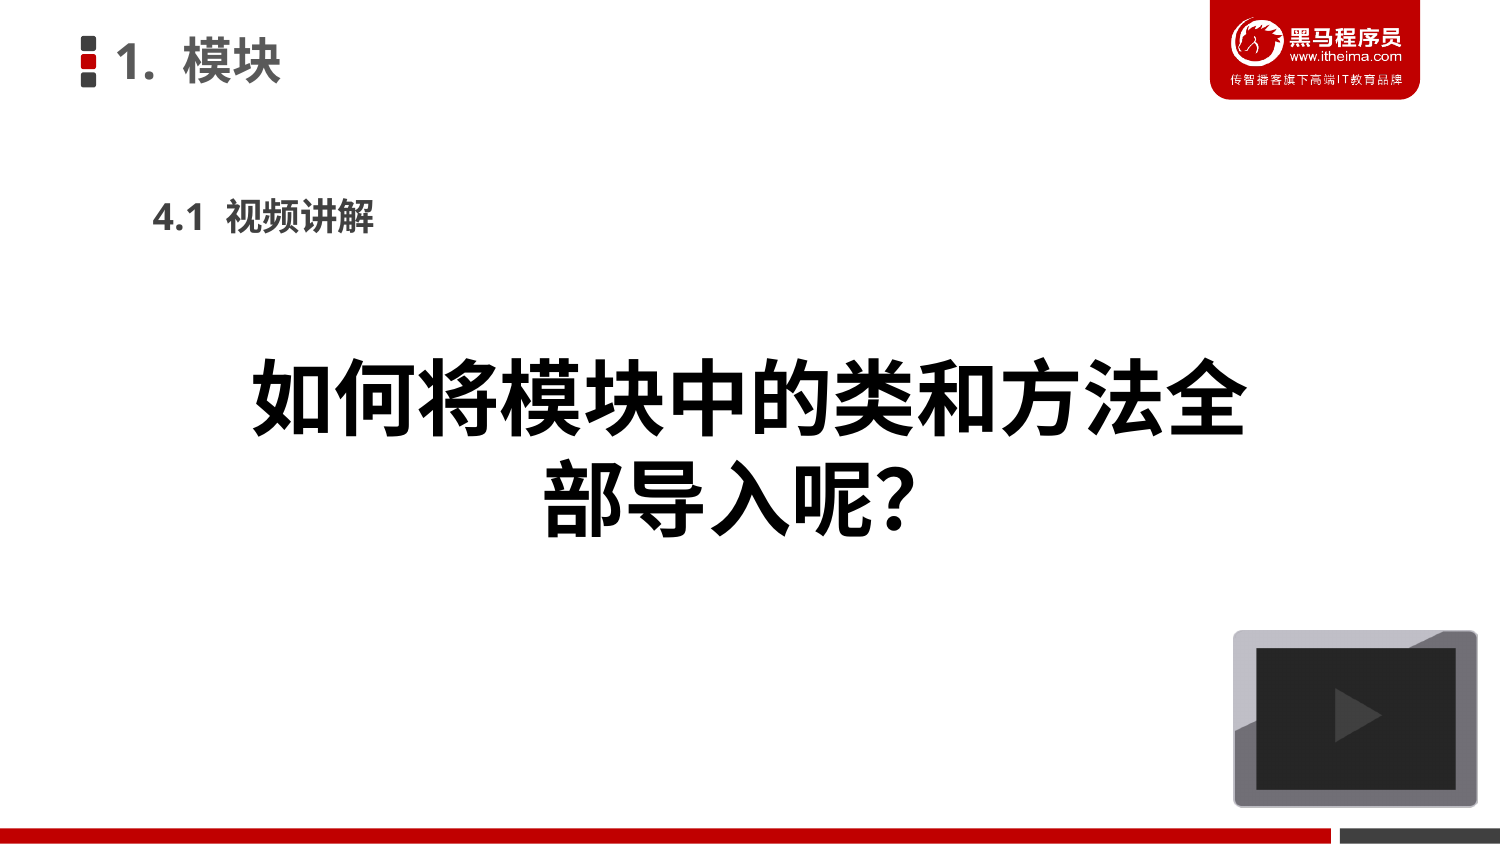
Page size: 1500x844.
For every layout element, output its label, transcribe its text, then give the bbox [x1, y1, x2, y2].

text_box 4.1 视频讲解 [137, 185, 878, 246]
text_box 1. 模块 [103, 0, 987, 130]
text_box 如何将模块中的类和方法全部导入呢？ [219, 339, 1281, 555]
picture [1232, 630, 1478, 809]
picture [1212, 8, 1421, 94]
